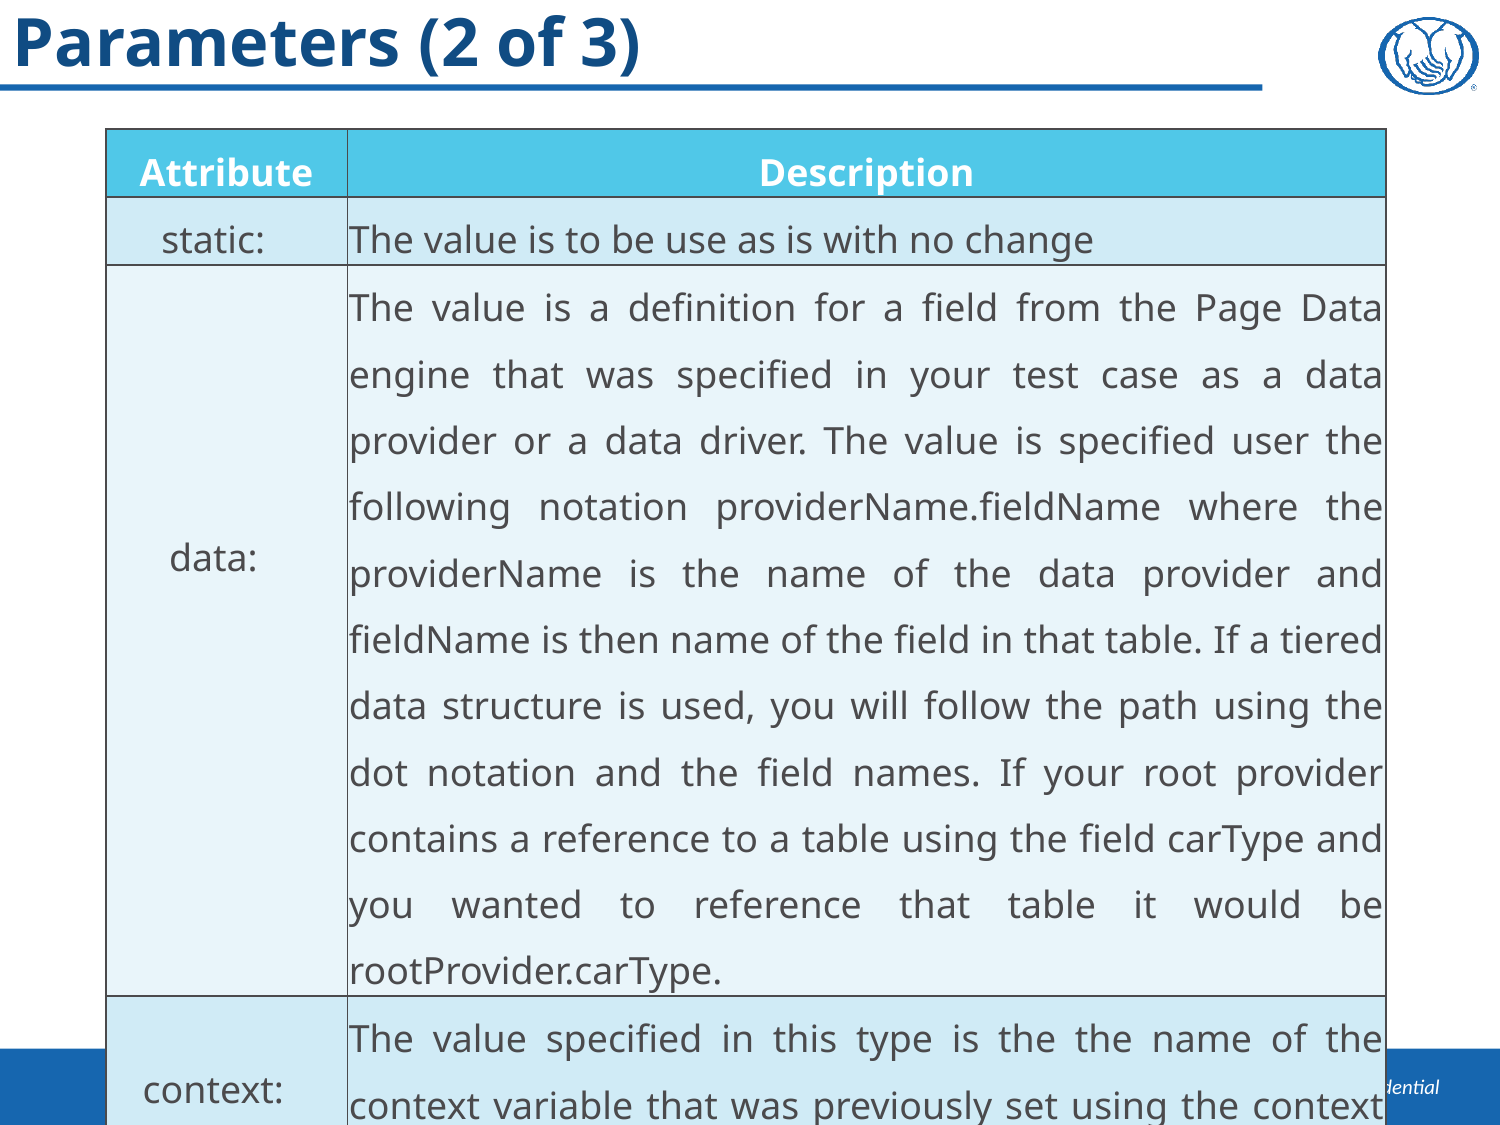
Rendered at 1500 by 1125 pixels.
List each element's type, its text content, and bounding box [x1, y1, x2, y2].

title Parameters (2 of 3) [0, 2, 1286, 96]
table_cell The value is a definition for a field from the Page Data engine that was specified in your test case as a data provider or a data driver. The value is specified user the following notation providerName.fieldName where the providerName is the name of the data provider and fieldName is then name of the field in that table. If a tiered data structure is used, you will follow the path using the dot notation and the field names. If your root provider contains a reference to a table using the field carType and you wanted to reference that table it would be rootProvider.carType. [348, 266, 1385, 995]
table_cell context: [107, 997, 347, 1125]
table_cell The value is to be use as is with no change [348, 198, 1385, 264]
table_cell The value specified in this type is the the name of the context variable that was previously set using the context attribute on a previous test. You must match the spelling and case of the context variable name. [348, 997, 1385, 1125]
table_cell data: [107, 266, 347, 995]
table_header Description [348, 130, 1385, 196]
table_header Attribute [107, 130, 347, 196]
table_cell static: [107, 198, 347, 264]
picture [1378, 17, 1479, 95]
